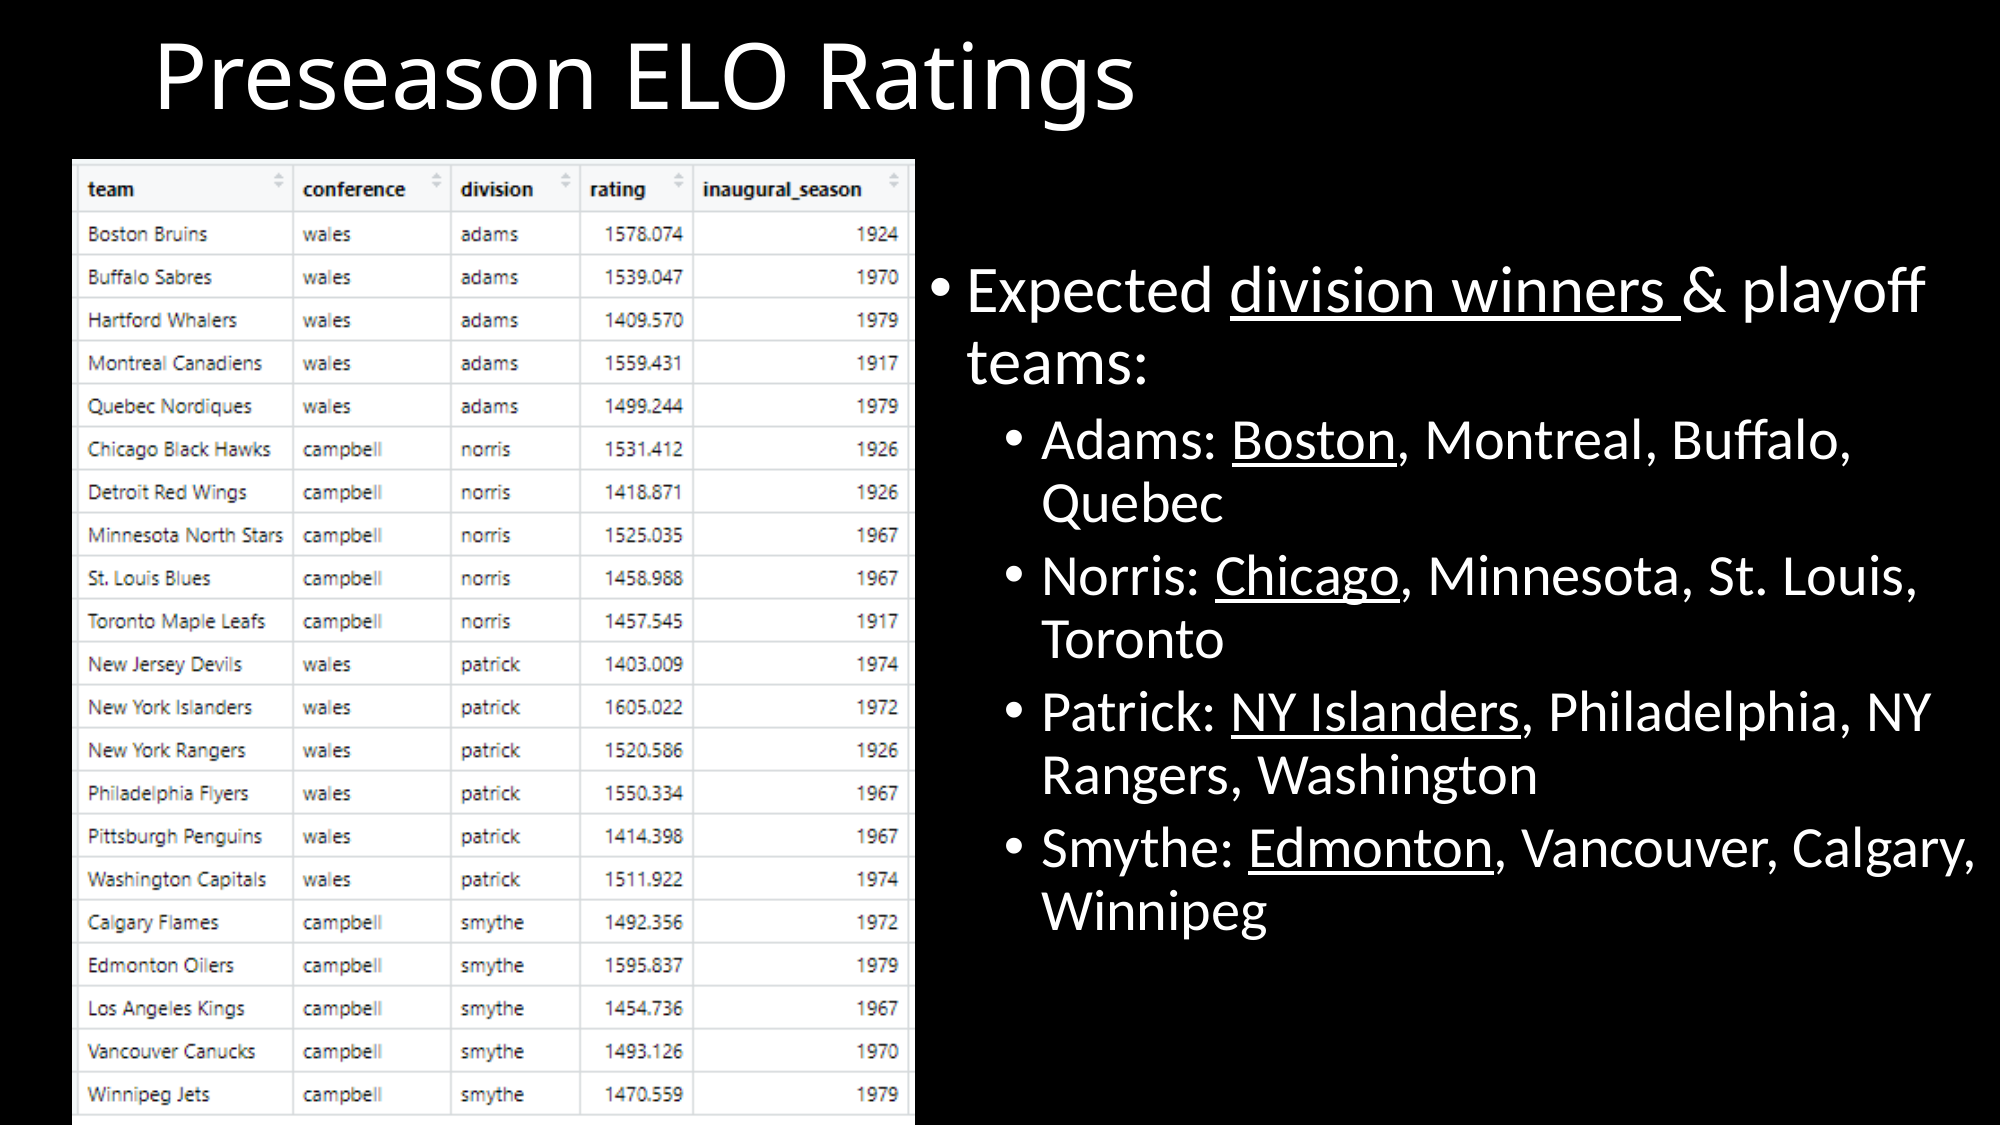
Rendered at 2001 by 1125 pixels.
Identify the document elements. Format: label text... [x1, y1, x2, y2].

picture [72, 159, 915, 1125]
list Expected division winners & playoff teams: Adams: Boston, Montreal, Buffalo, Quebec Norris: Chicago, Minnesota, St. Louis, Toronto Patrick: NY Islanders, Philadelphia, NY Rangers, Washington Smythe: Edmonton, Vancouver, Calgary, Winnipeg [915, 247, 2000, 1125]
title Preseason ELO Ratings [137, 0, 1863, 160]
